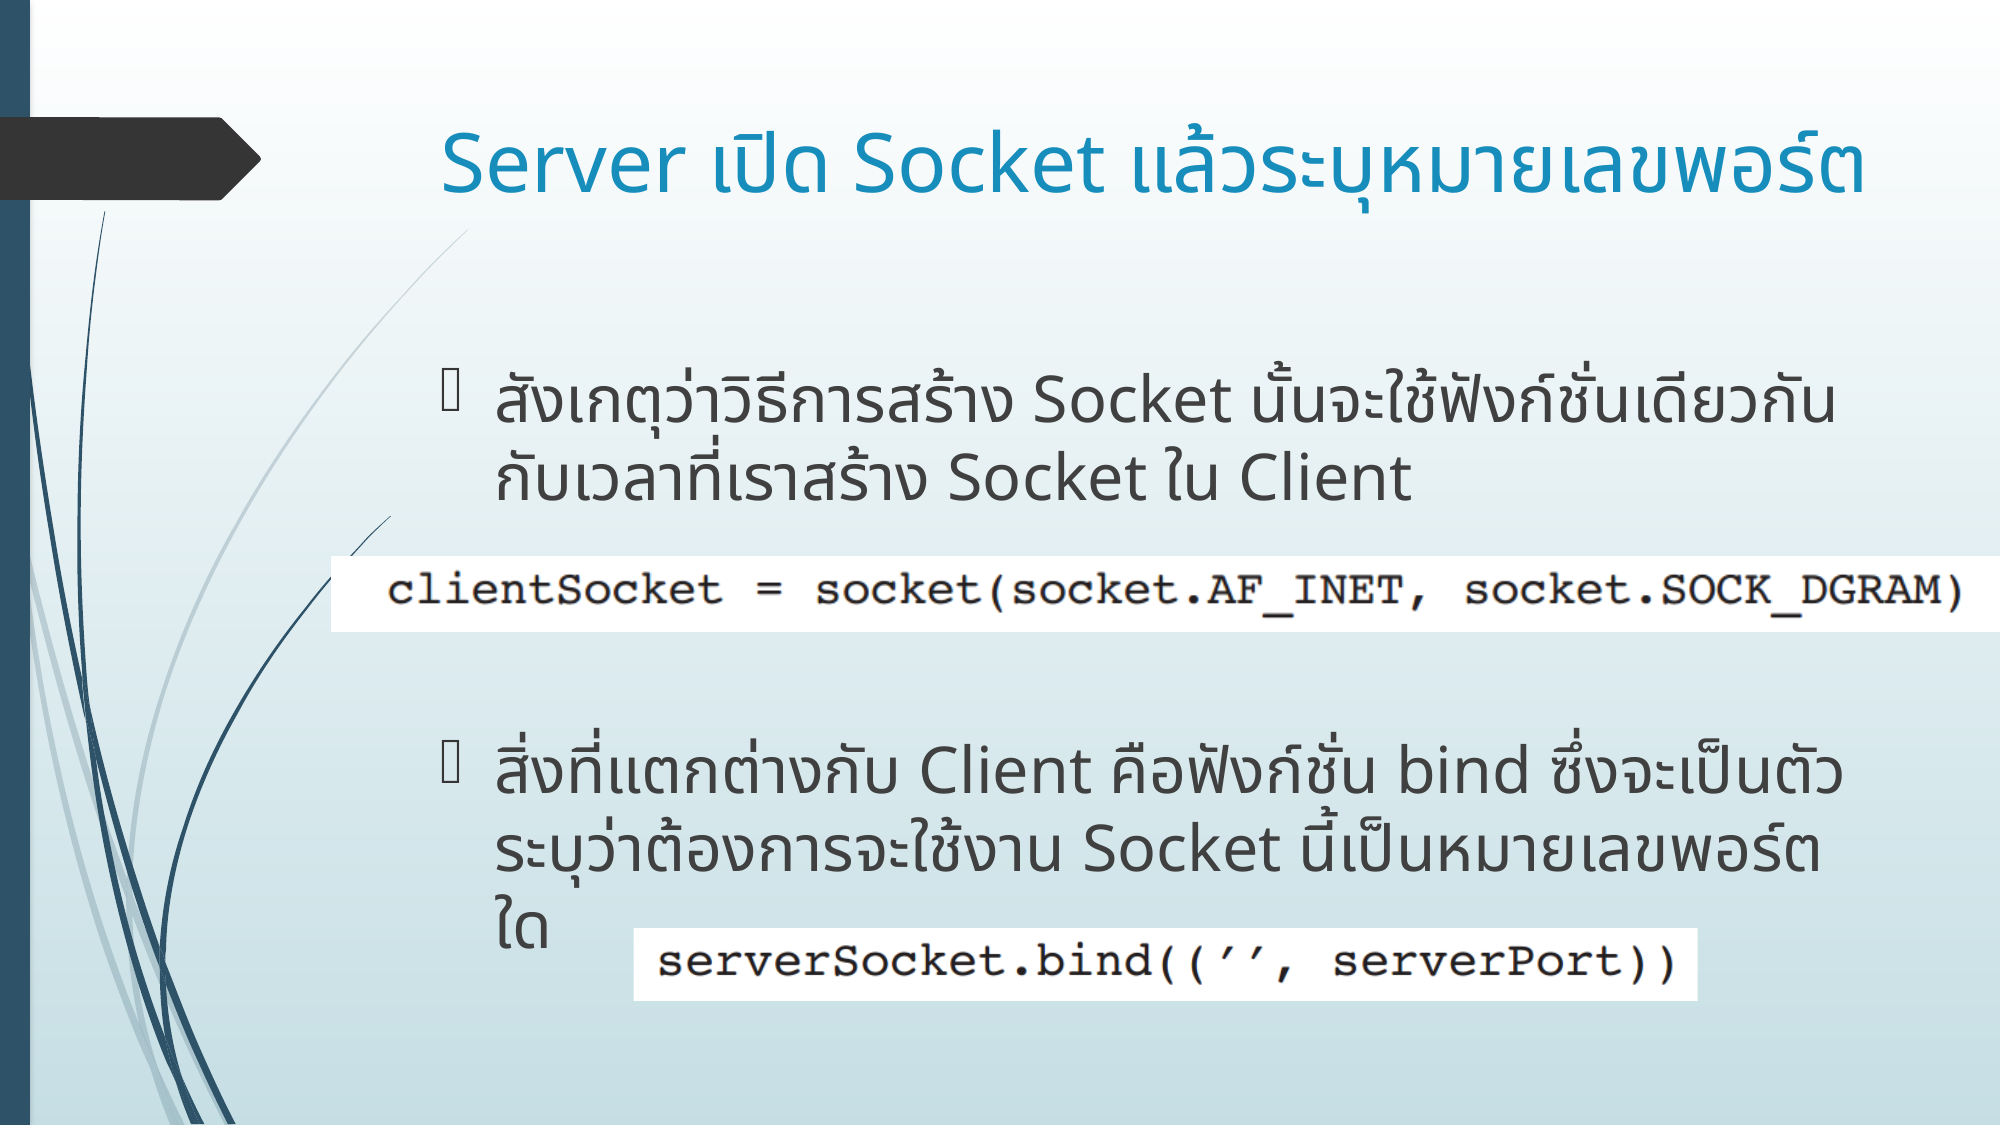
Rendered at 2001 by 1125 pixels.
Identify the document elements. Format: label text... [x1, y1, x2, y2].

title Server เปิด Socket แล้วระบุหมายเลขพอร์ต [425, 102, 1888, 313]
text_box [633, 927, 1698, 1002]
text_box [330, 555, 2000, 632]
list สังเกตุว่าวิธีการสร้าง Socket นั้นจะใช้ฟังก์ชั่นเดียวกันกับเวลาที่เราสร้าง Socket ใน Client สิ่งที่แตกต่างกับ Client คือฟังก์ชั่น bind ซึ่งจะเป็นตัวระบุว่าต้องการจะใช้งาน Socket นี้เป็นหมายเลขพอร์ตใด [424, 642, 1888, 970]
list สังเกตุว่าวิธีการสร้าง Socket นั้นจะใช้ฟังก์ชั่นเดียวกันกับเวลาที่เราสร้าง Socket ใน Client สิ่งที่แตกต่างกับ Client คือฟังก์ชั่น bind ซึ่งจะเป็นตัวระบุว่าต้องการจะใช้งาน Socket นี้เป็นหมายเลขพอร์ตใด [424, 350, 1888, 554]
